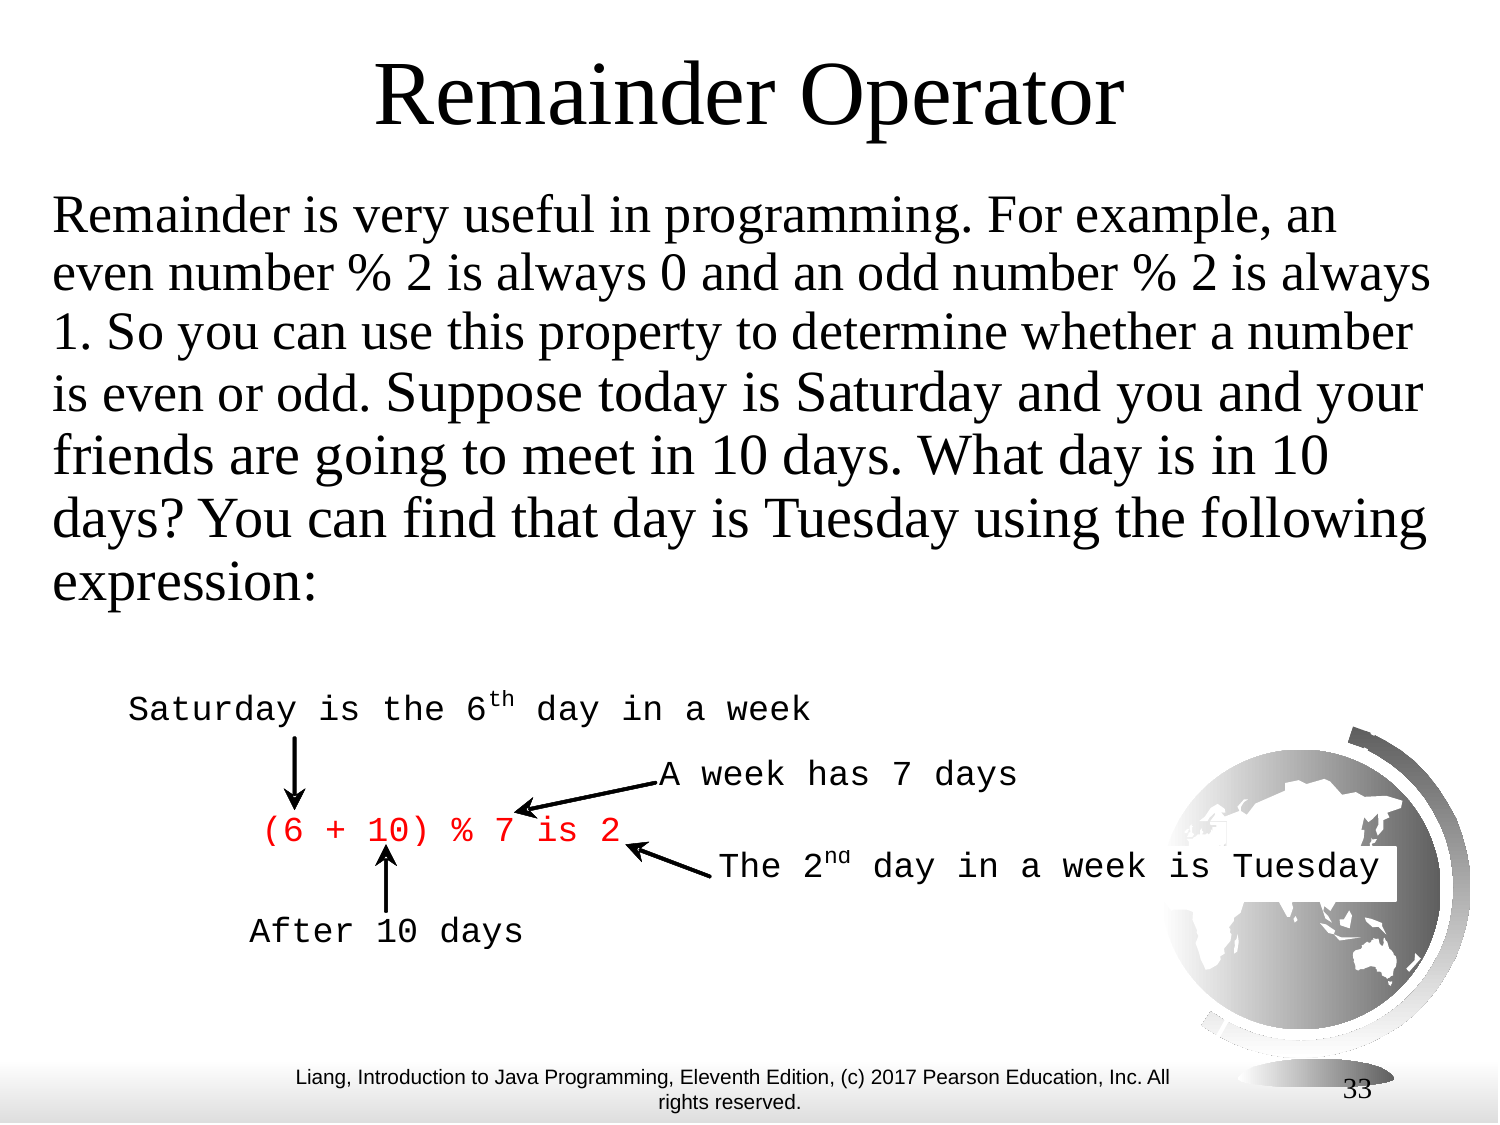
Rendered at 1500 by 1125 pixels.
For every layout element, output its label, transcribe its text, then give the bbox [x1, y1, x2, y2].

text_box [94, 669, 1418, 973]
list Remainder is very useful in programming. For example, an even number % 2 is always 0 and an odd number % 2 is always 1. So you can use this property to determine whether a number is even or odd. Suppose today is Saturday and you and your friends are going to meet in 10 days. What day is in 10 days? You can find that day is Tuesday using the following expression: [37, 178, 1463, 473]
slide_number 33 [1074, 1049, 1388, 1125]
title Remainder Operator [112, 24, 1388, 150]
list Remainder is very useful in programming. For example, an even number % 2 is always 0 and an odd number % 2 is always 1. So you can use this property to determine whether a number is even or odd. Suppose today is Saturday and you and your friends are going to meet in 10 days. What day is in 10 days? You can find that day is Tuesday using the following expression: [37, 474, 1463, 650]
